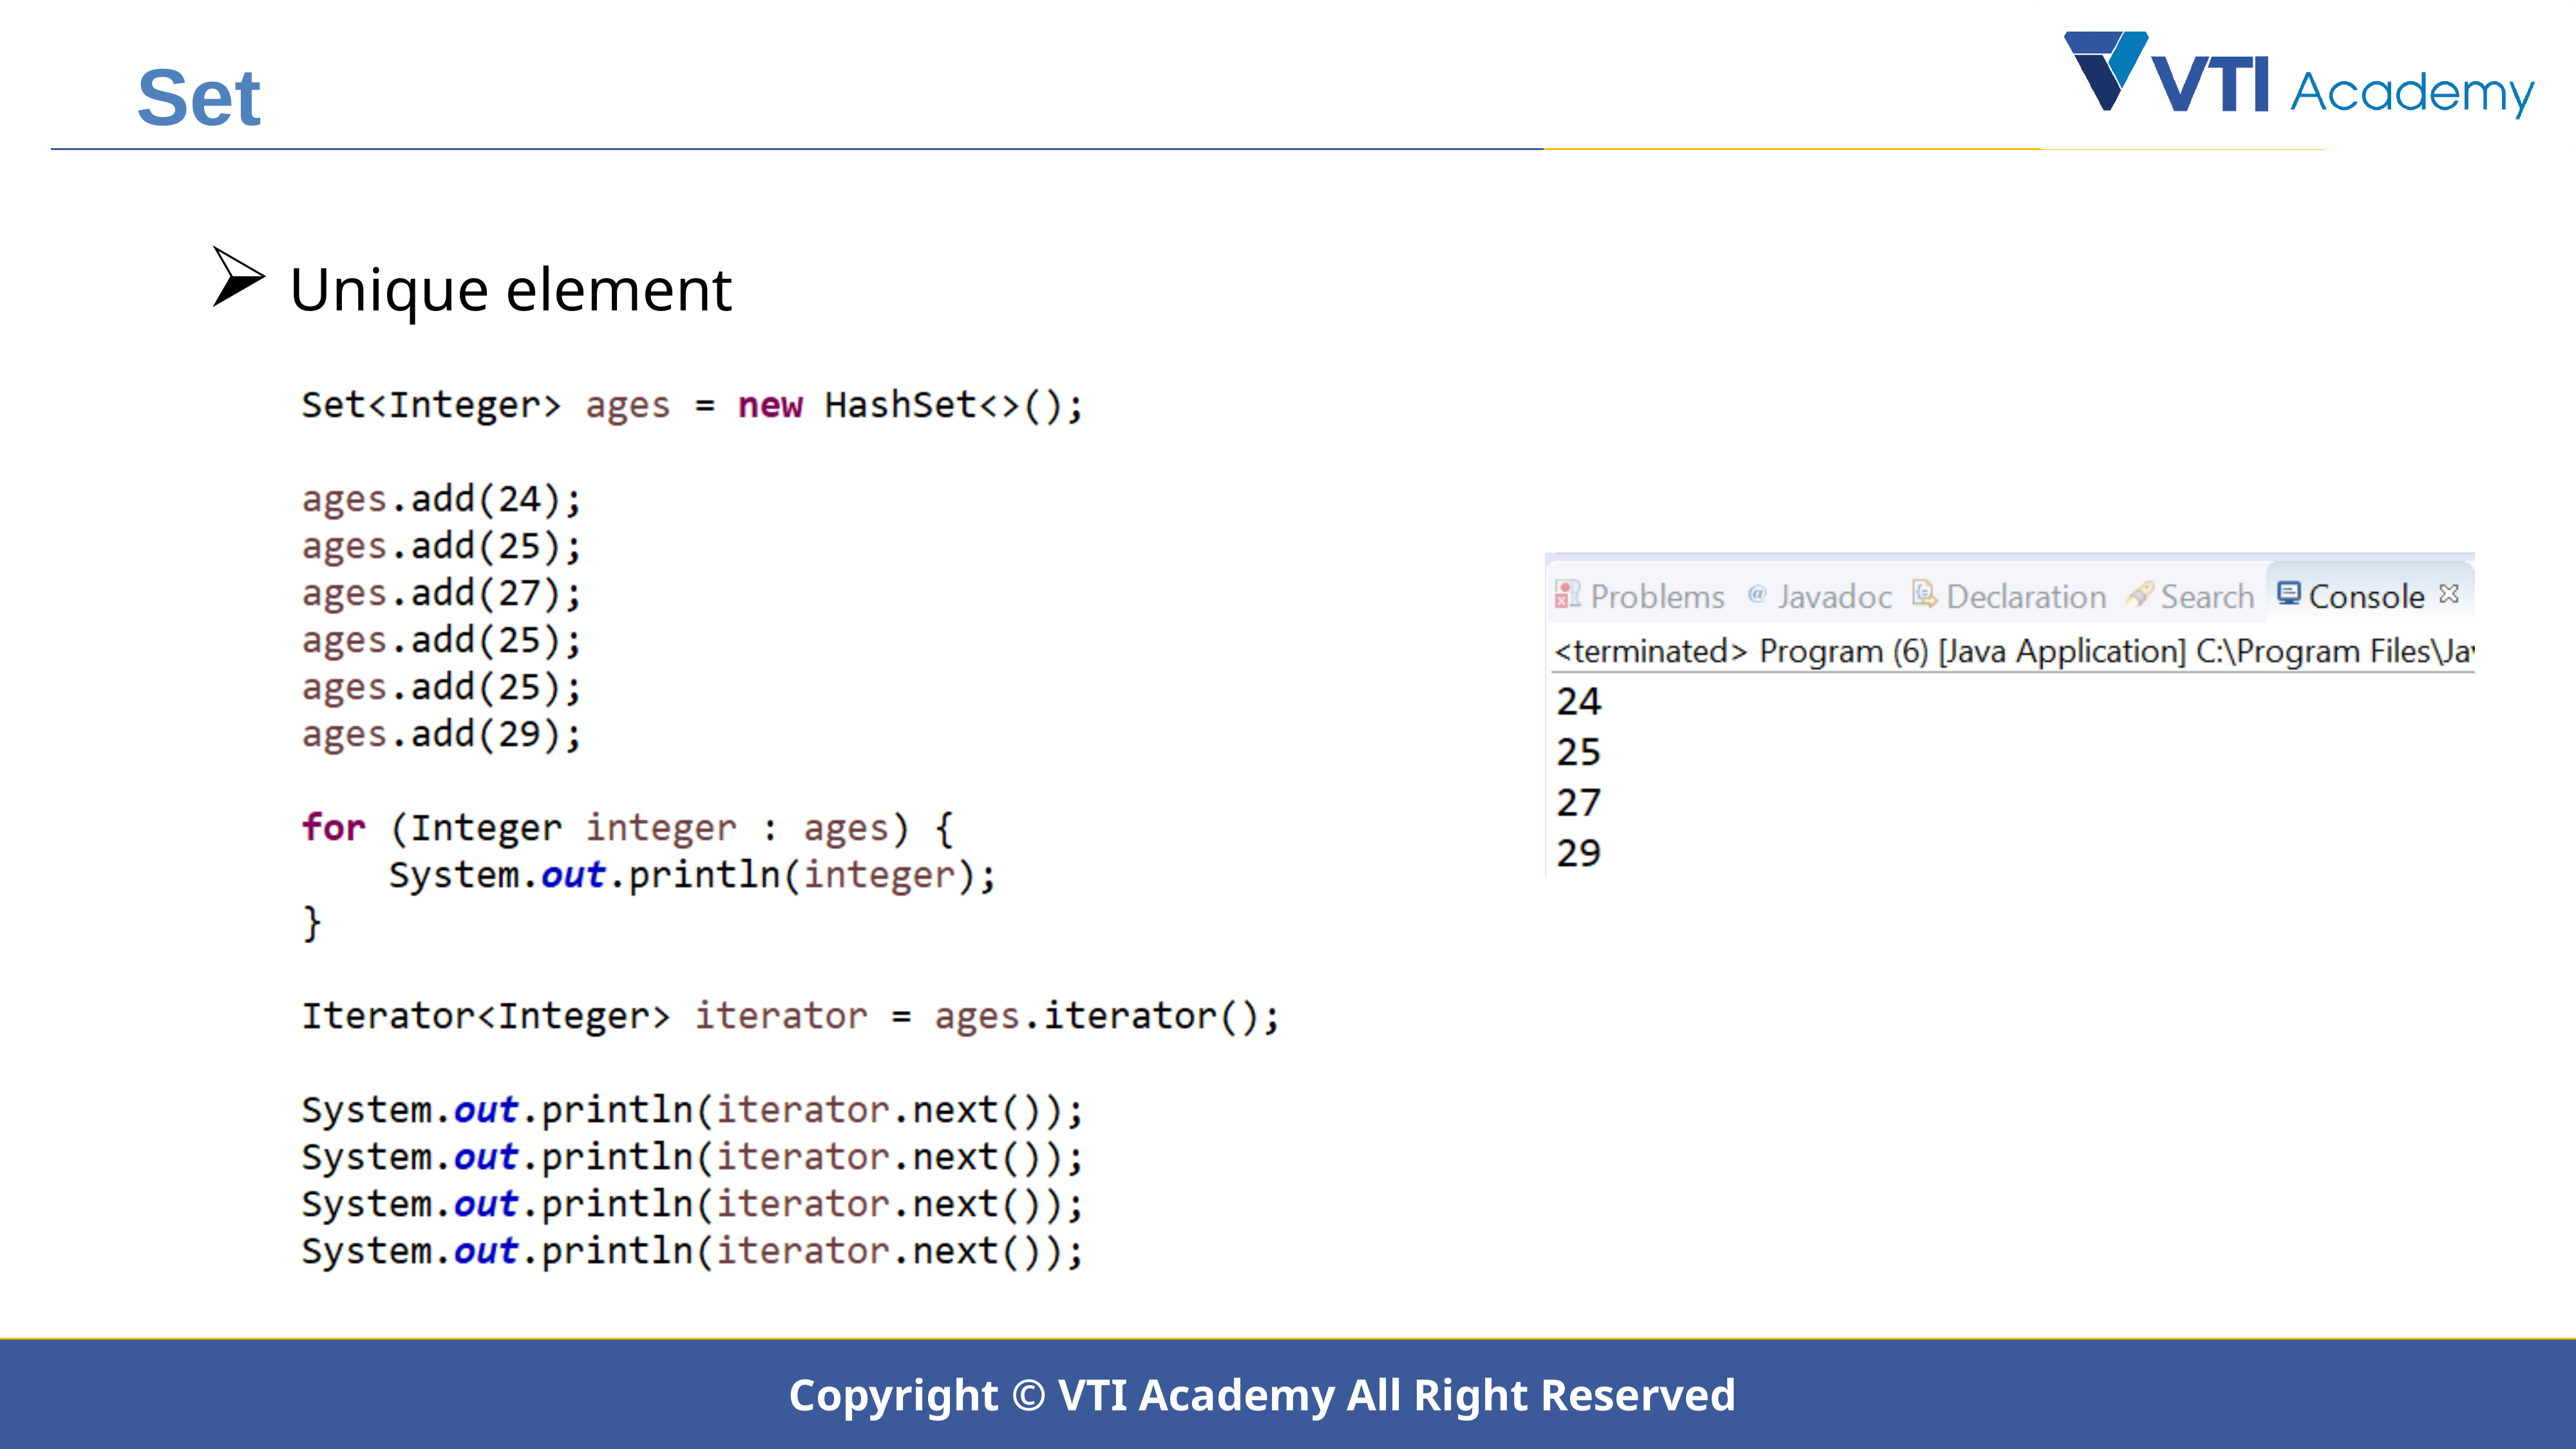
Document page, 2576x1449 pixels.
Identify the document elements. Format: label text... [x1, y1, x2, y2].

picture [1545, 553, 2476, 878]
text_box Unique element [196, 247, 1938, 378]
picture [2034, 0, 2576, 149]
picture [286, 377, 1294, 1288]
text_box Set [126, 60, 996, 126]
